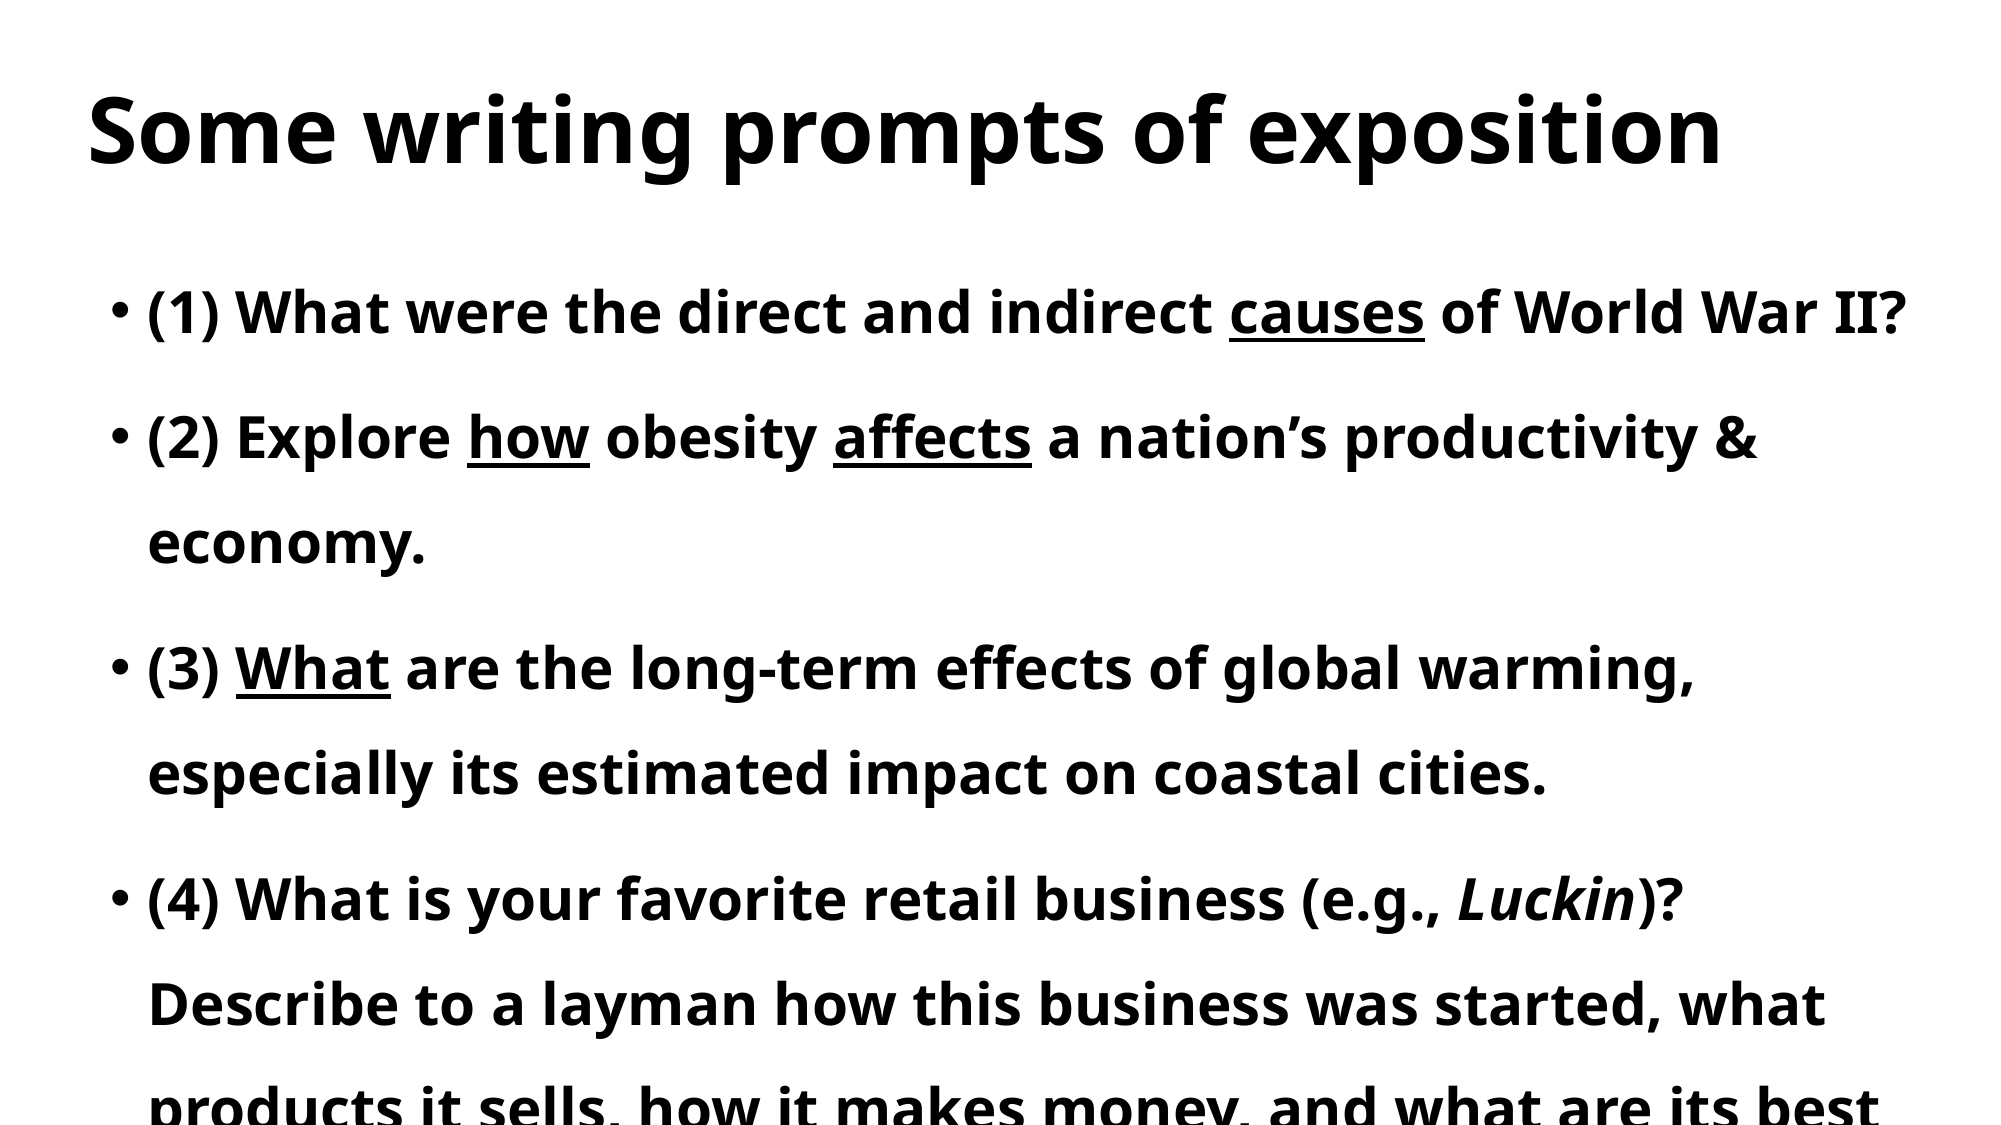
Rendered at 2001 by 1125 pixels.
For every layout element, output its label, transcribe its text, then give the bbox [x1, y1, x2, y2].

title Some writing prompts of exposition [71, 34, 1797, 233]
list (1) What were the direct and indirect causes of World War II? (2) Explore how obesity affects a nation’s productivity & economy. (3) What are the long-term effects of global warming, especially its estimated impact on coastal cities. (4) What is your favorite retail business (e.g., Luckin)? Describe to a layman how this business was started, what products it sells, how it makes money, and what are its best qualities. [95, 232, 1936, 1086]
